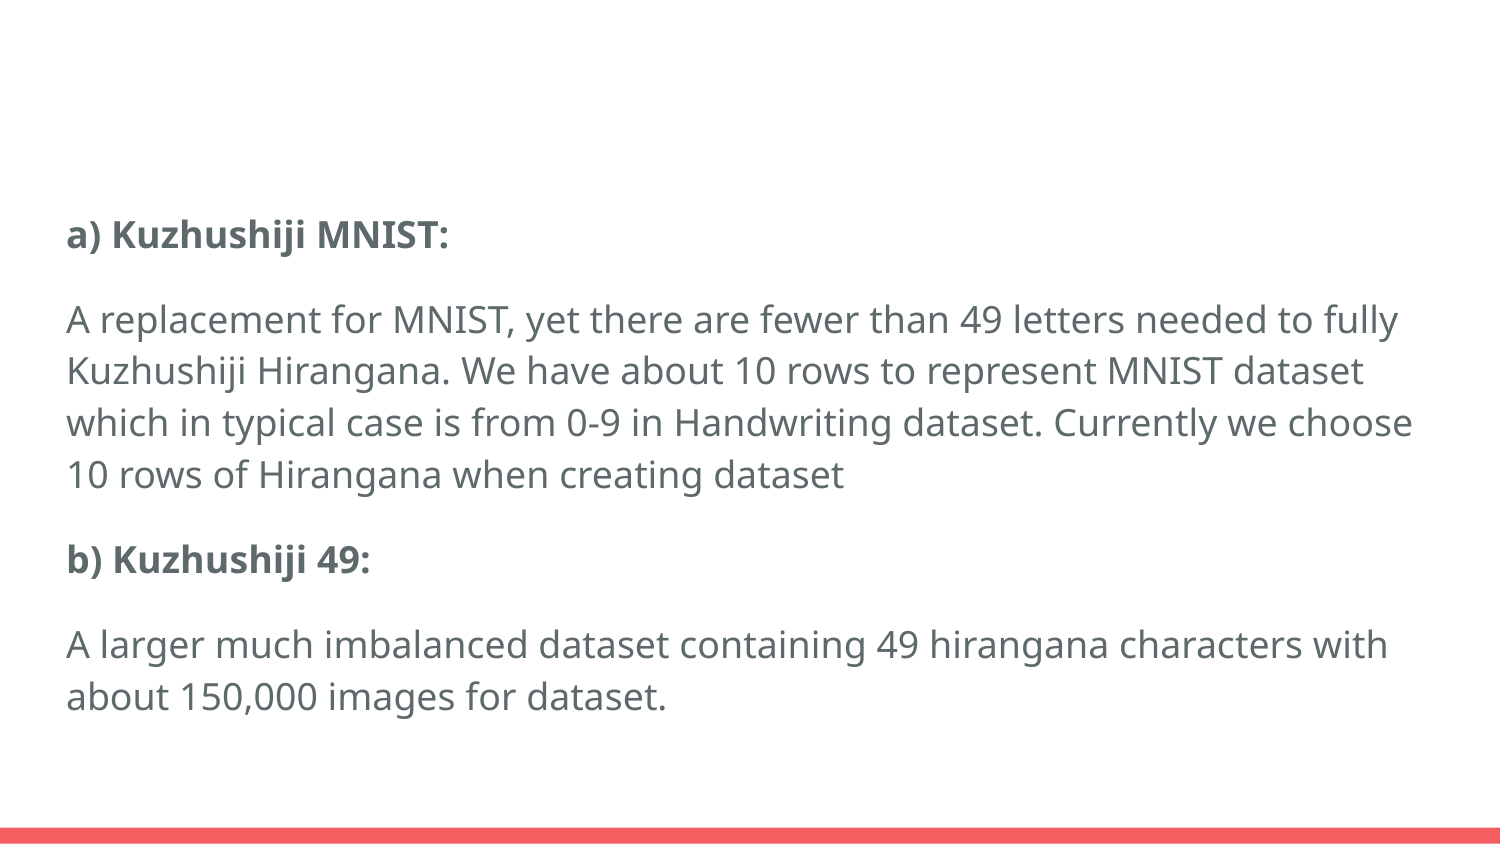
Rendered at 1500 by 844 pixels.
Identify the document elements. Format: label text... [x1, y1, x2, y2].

list a) Kuzhushiji MNIST: A replacement for MNIST, yet there are fewer than 49 letters needed to fully Kuzhushiji Hirangana. We have about 10 rows to represent MNIST dataset which in typical case is from 0-9 in Handwriting dataset. Currently we choose 10 rows of Hirangana when creating dataset b) Kuzhushiji 49: A larger much imbalanced dataset containing 49 hirangana characters with about 150,000 images for dataset. [51, 189, 1449, 750]
